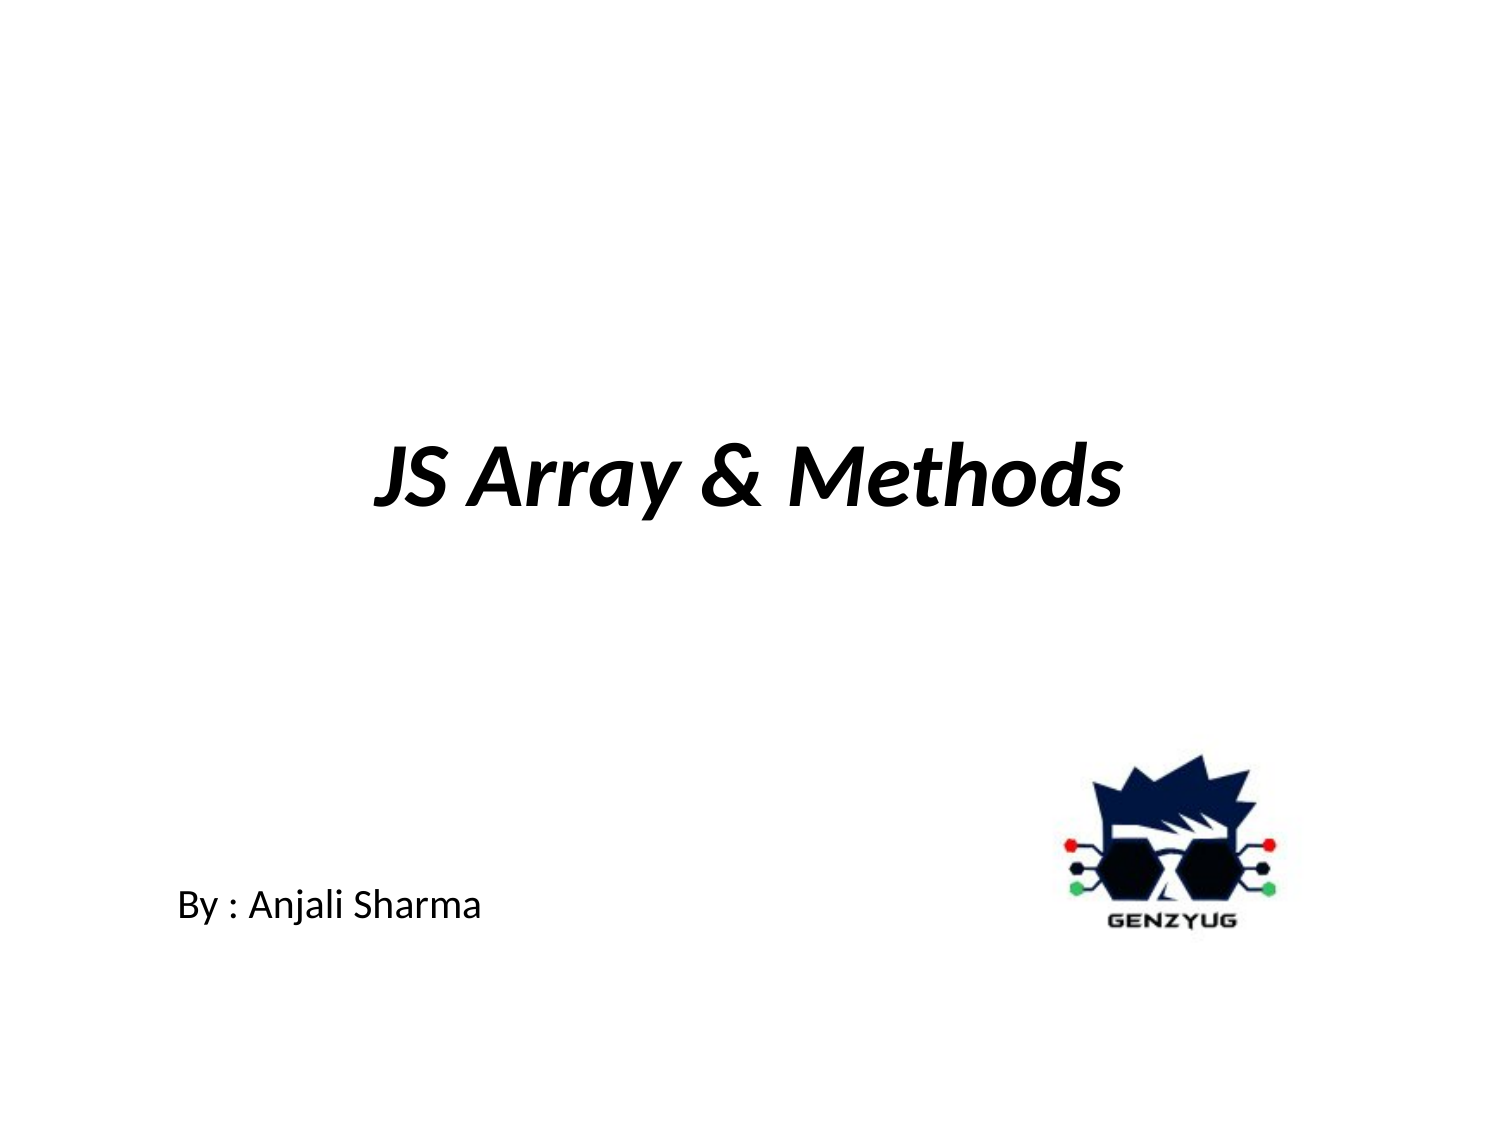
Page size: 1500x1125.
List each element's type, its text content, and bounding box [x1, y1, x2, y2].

subtitle By : Anjali Sharma [0, 869, 855, 1125]
title JS Array & Methods [112, 349, 1388, 591]
picture [997, 680, 1343, 1026]
